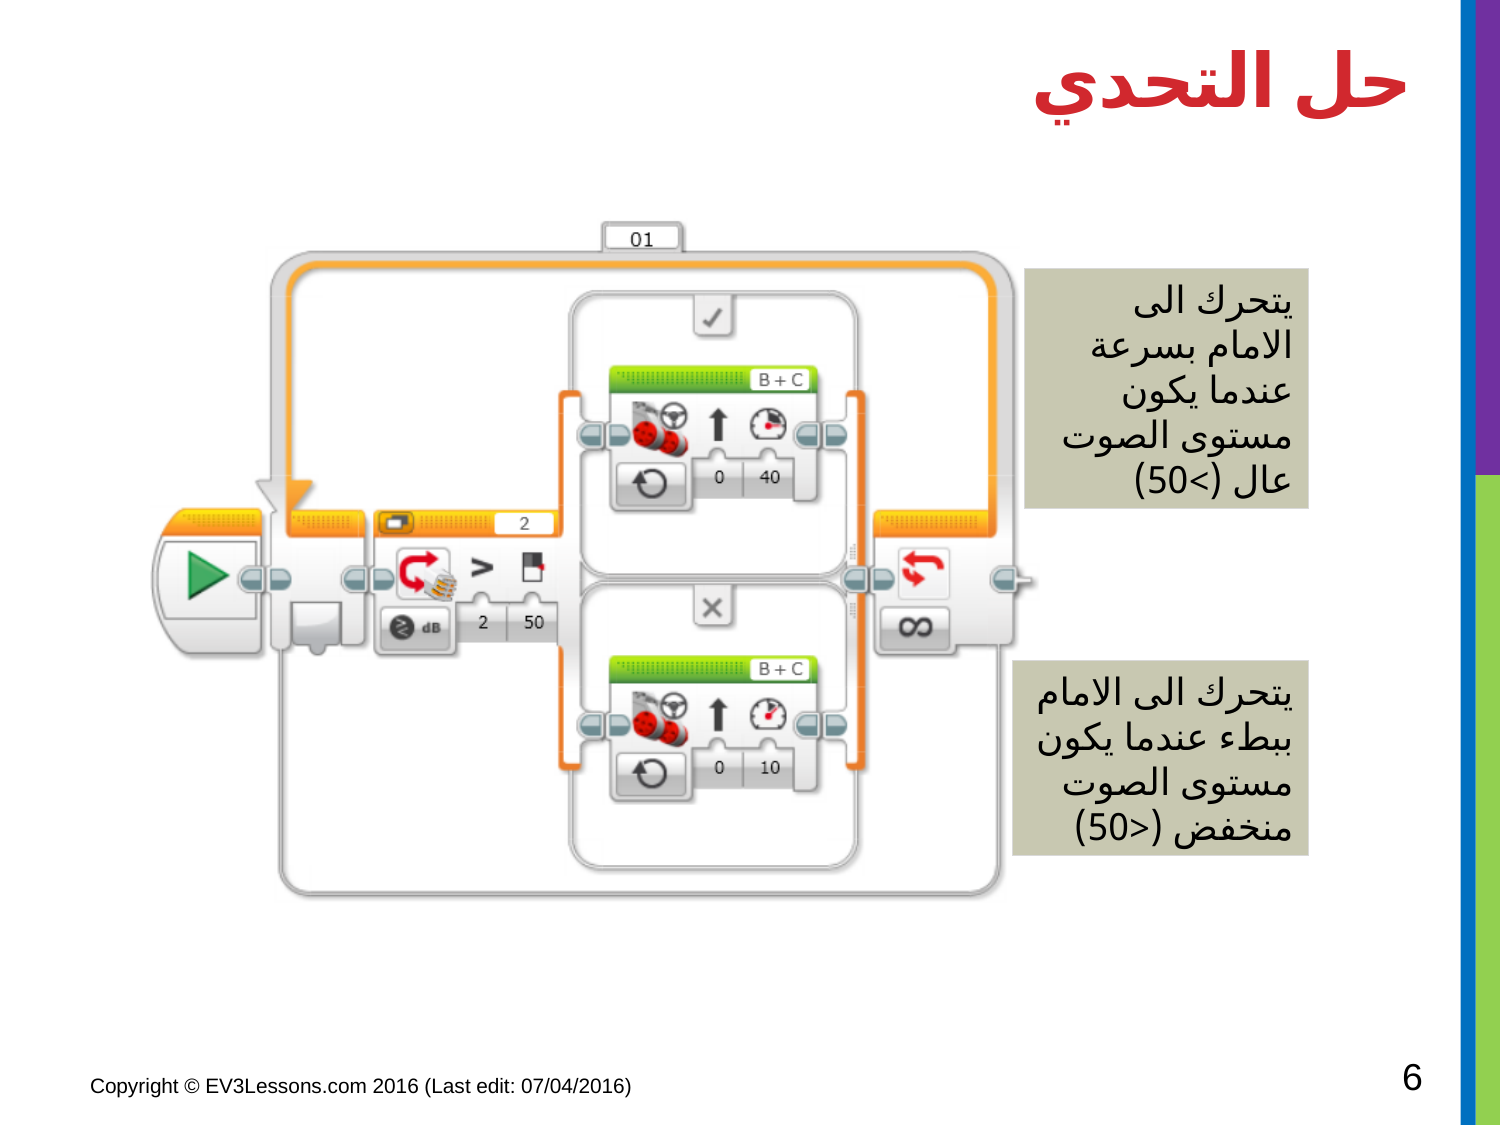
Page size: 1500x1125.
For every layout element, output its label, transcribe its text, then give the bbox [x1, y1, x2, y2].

title حل التحدي [75, 25, 1428, 250]
picture [144, 209, 1049, 913]
text_box يتحرك الى الامام بسرعة عندما يكون مستوى الصوت عال (>50) [1058, 268, 1309, 509]
footer Copyright © EV3Lessons.com 2016 (Last edit: 07/04/2016) [75, 1065, 675, 1103]
text_box يتحرك الى الامام ببطء عندما يكون مستوى الصوت منخفض (<50) [1058, 660, 1309, 856]
slide_number 6 [1387, 1045, 1491, 1106]
